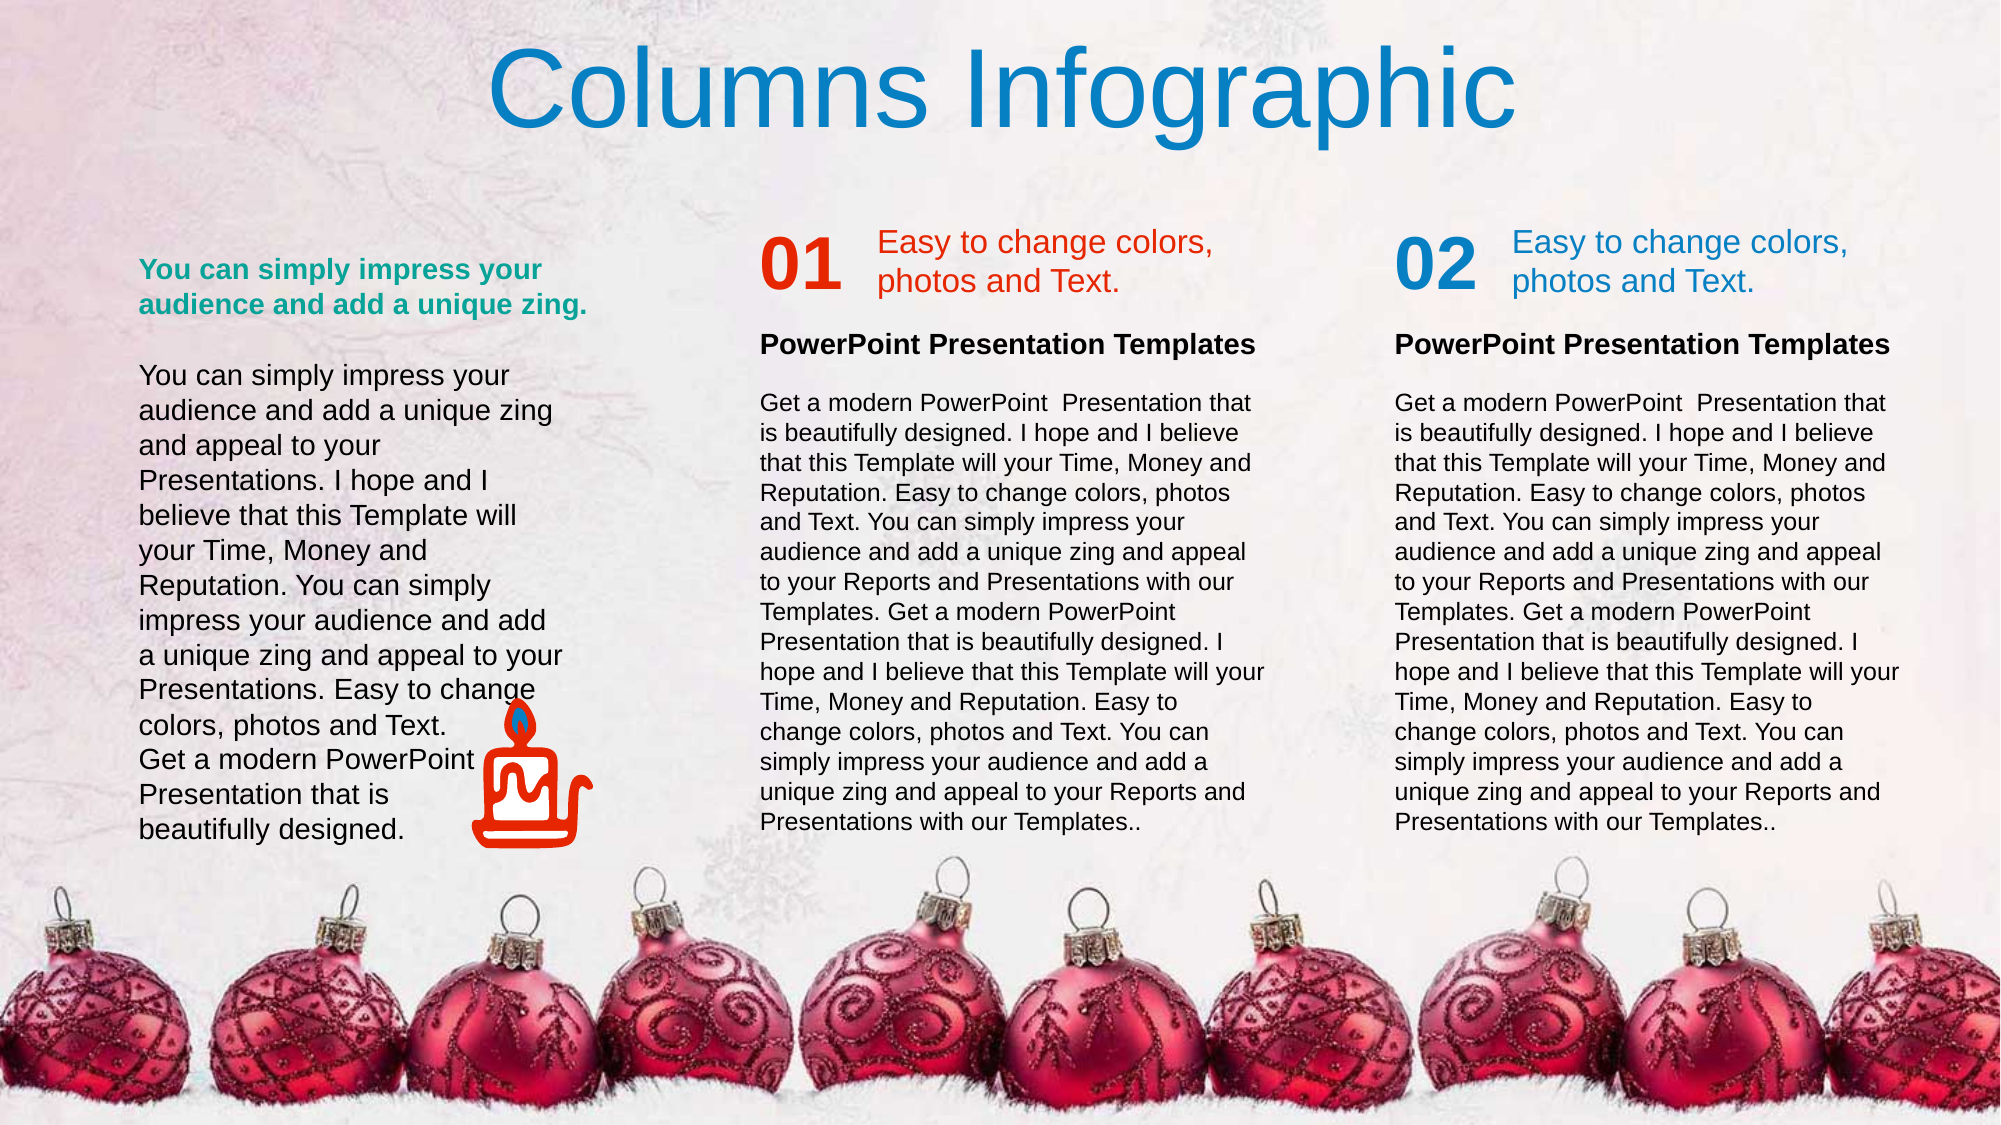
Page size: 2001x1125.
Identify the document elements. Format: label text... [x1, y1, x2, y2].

text_box You can simply impress your audience and add a unique zing. [123, 243, 609, 329]
list Columns Infographic [53, 21, 1952, 160]
text_box You can simply impress your audience and add a unique zing and appeal to your Presentations. I hope and I believe that this Template will your Time, Money and Reputation. You can simply impress your audience and add a unique zing and appeal to your Presentations. Easy to change colors, photos and Text. [123, 348, 586, 732]
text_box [471, 697, 593, 849]
text_box Get a modern PowerPoint Presentation that is beautifully designed. [123, 732, 533, 853]
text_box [1379, 207, 1917, 849]
picture [0, 0, 2001, 1125]
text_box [744, 207, 1282, 849]
